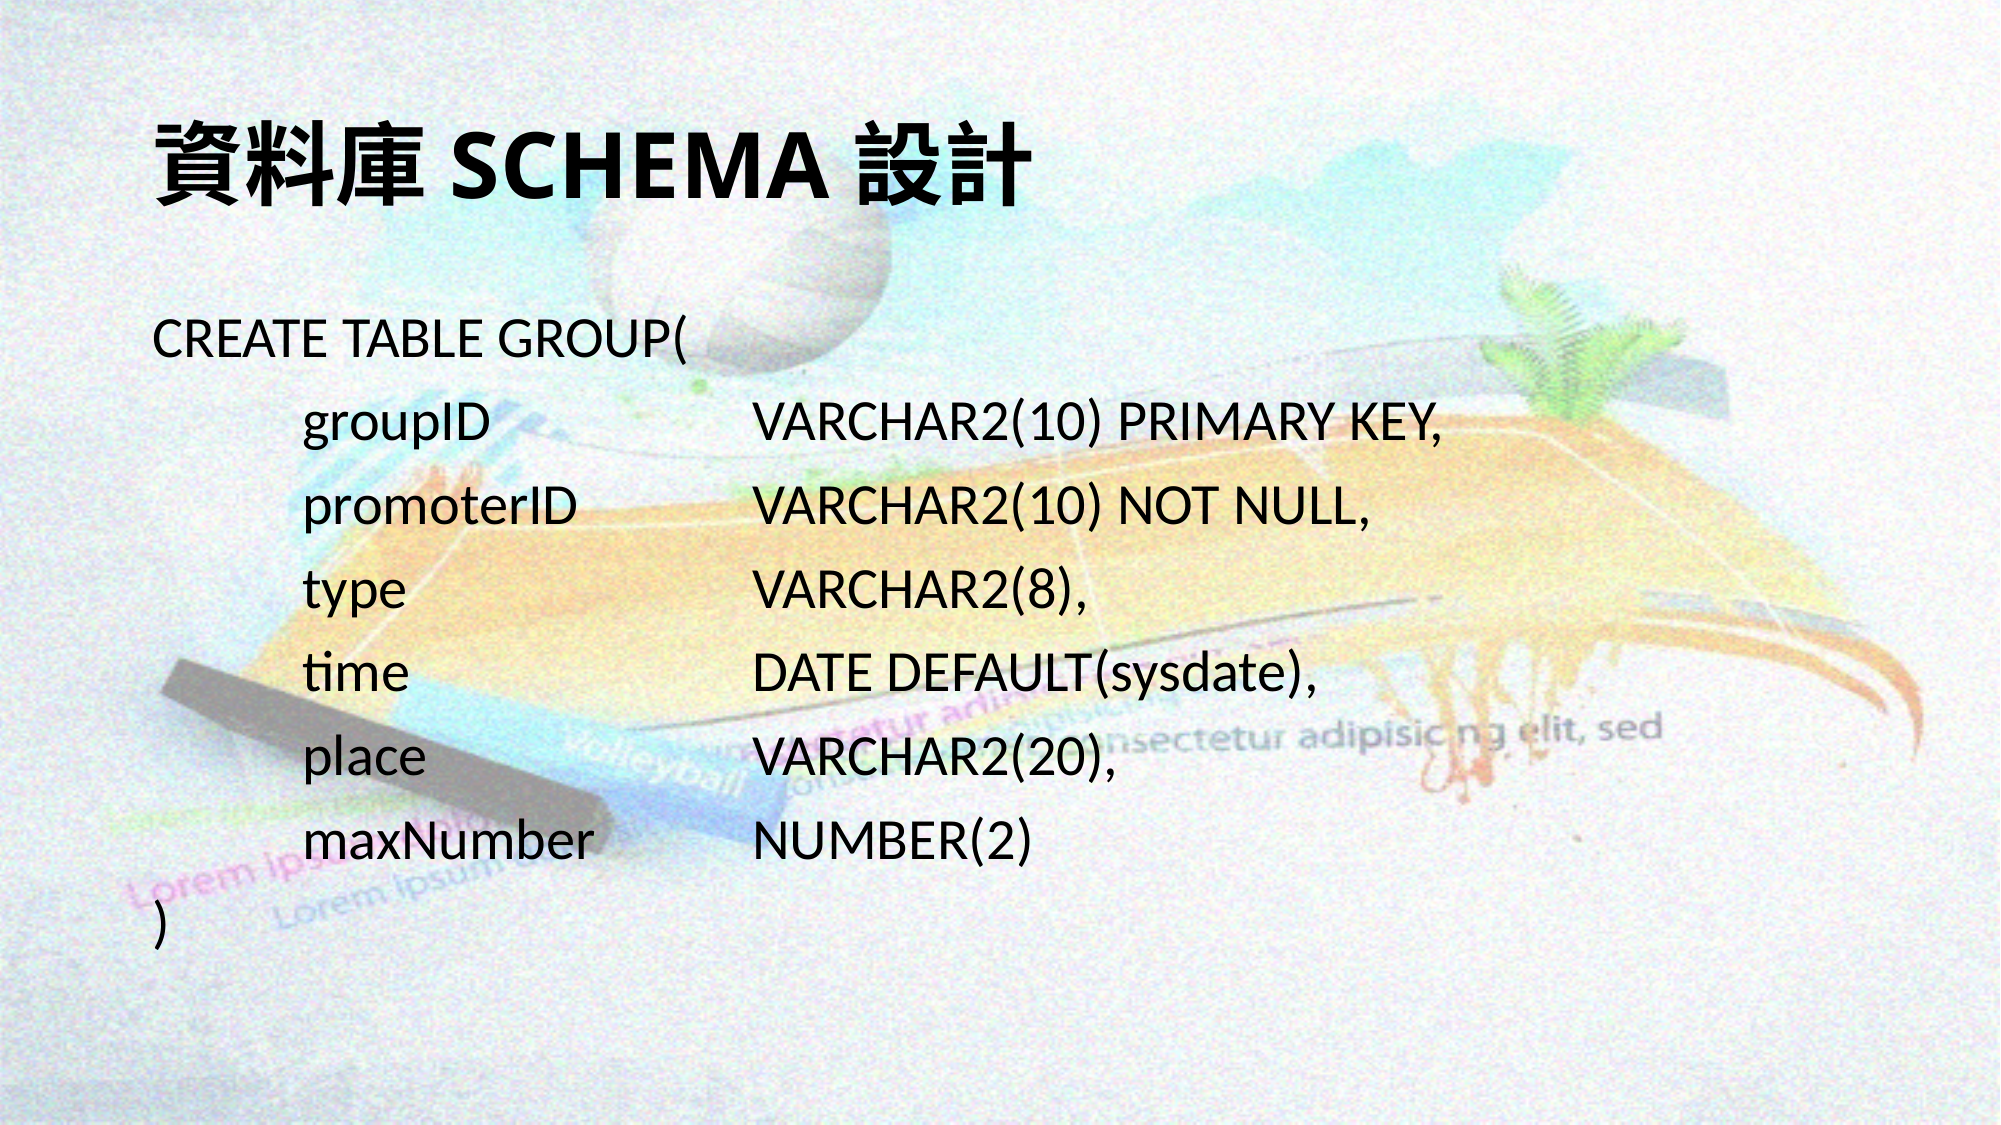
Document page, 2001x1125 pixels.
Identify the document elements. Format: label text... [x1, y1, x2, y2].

list CREATE TABLE GROUP( groupID VARCHAR2(10) PRIMARY KEY, promoterID VARCHAR2(10) NOT NULL, type VARCHAR2(8), time DATE DEFAULT(sysdate), place VARCHAR2(20), maxNumber NUMBER(2) ) [137, 299, 1863, 1014]
title 資料庫SCHEMA設計 [137, 59, 1863, 278]
